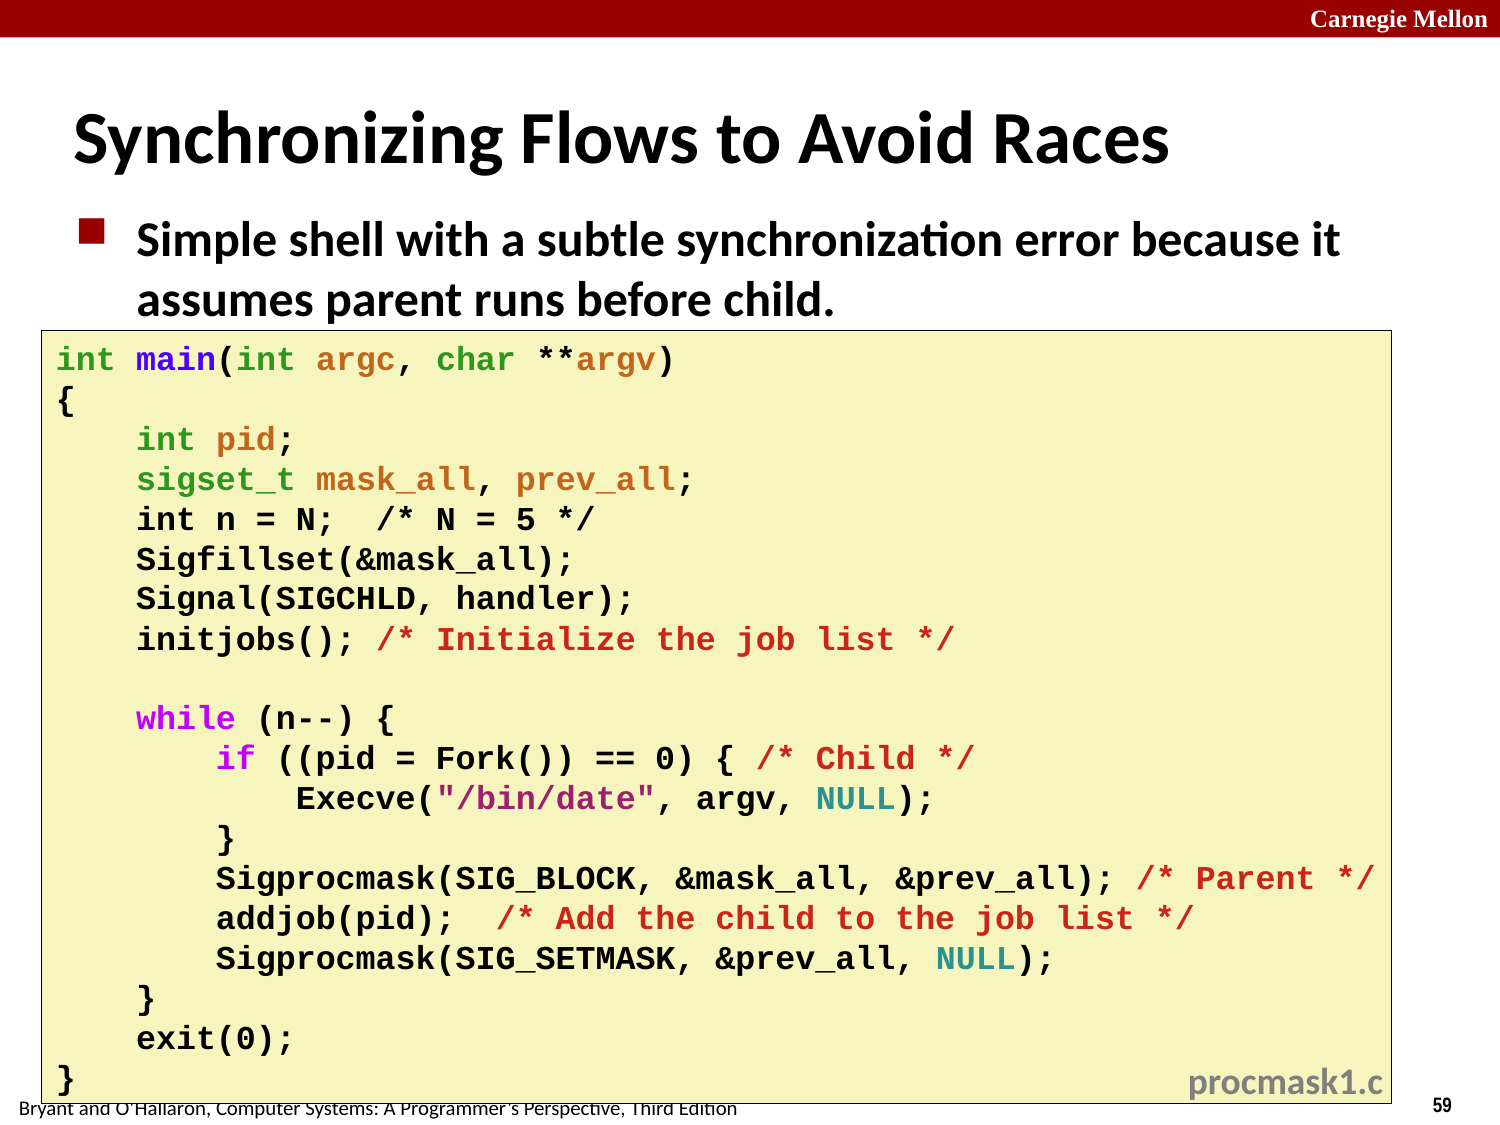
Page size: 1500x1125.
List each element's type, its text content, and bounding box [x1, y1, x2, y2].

text_box int main(int argc, char **argv) { int pid; sigset_t mask_all, prev_all; int n = N; /* N = 5 */ Sigfillset(&mask_all); Signal(SIGCHLD, handler); initjobs(); /* Initialize the job list */ while (n--) { if ((pid = Fork()) == 0) { /* Child */ Execve("/bin/date", argv, NULL); } Sigprocmask(SIG_BLOCK, &mask_all, &prev_all); /* Parent */ addjob(pid); /* Add the child to the job list */ Sigprocmask(SIG_SETMASK, &prev_all, NULL); } exit(0); } [41, 329, 1391, 1104]
title Synchronizing Flows to Avoid Races [58, 71, 1305, 197]
text_box procmask1.c [1173, 1049, 1399, 1110]
list Simple shell with a subtle synchronization error because it assumes parent runs before child. [64, 198, 1361, 331]
